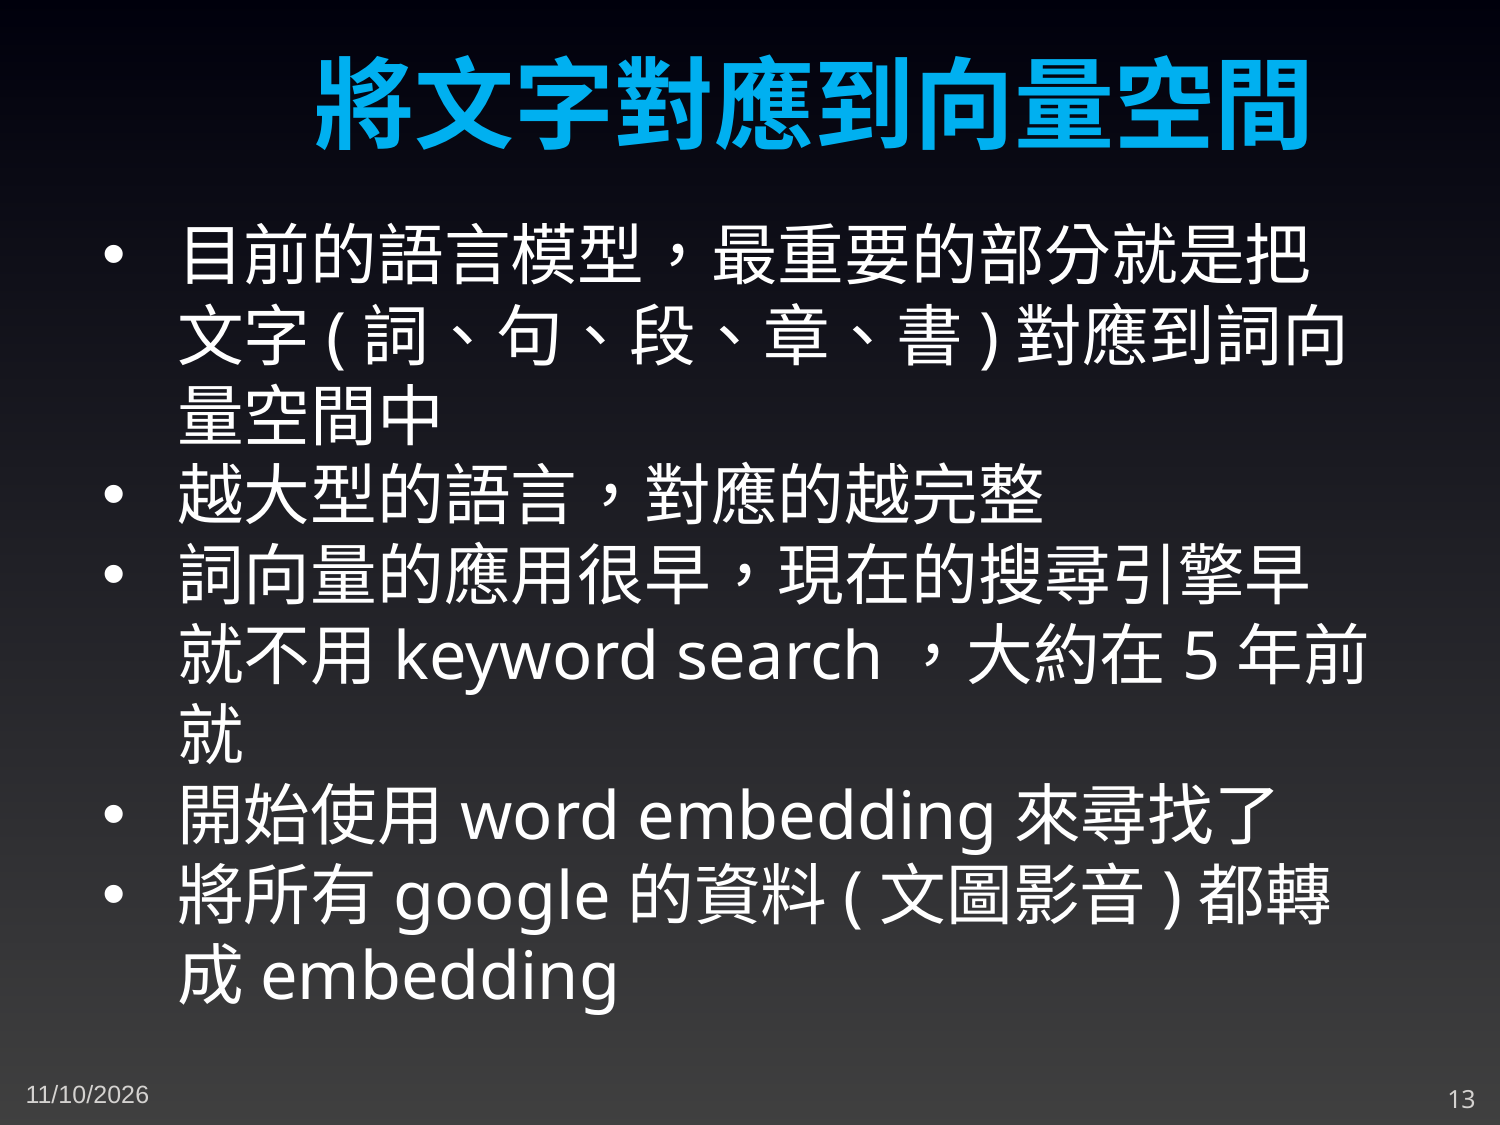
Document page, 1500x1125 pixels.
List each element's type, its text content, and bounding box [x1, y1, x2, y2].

text_box 將文字對應到向量空間 [300, 14, 1375, 177]
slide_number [10, 1075, 411, 1117]
slide_number 13 [1340, 1075, 1491, 1117]
text_box 目前的語言模型，最重要的部分就是把文字(詞、句、段、章、書)對應到詞向量空間中 越大型的語言，對應的越完整 詞向量的應用很早，現在的搜尋引擎早就不用keyword search，大約在5年前就 開始使用word embedding來尋找了 將所有google的資料(文圖影音)都轉成embedding [87, 205, 1388, 1021]
